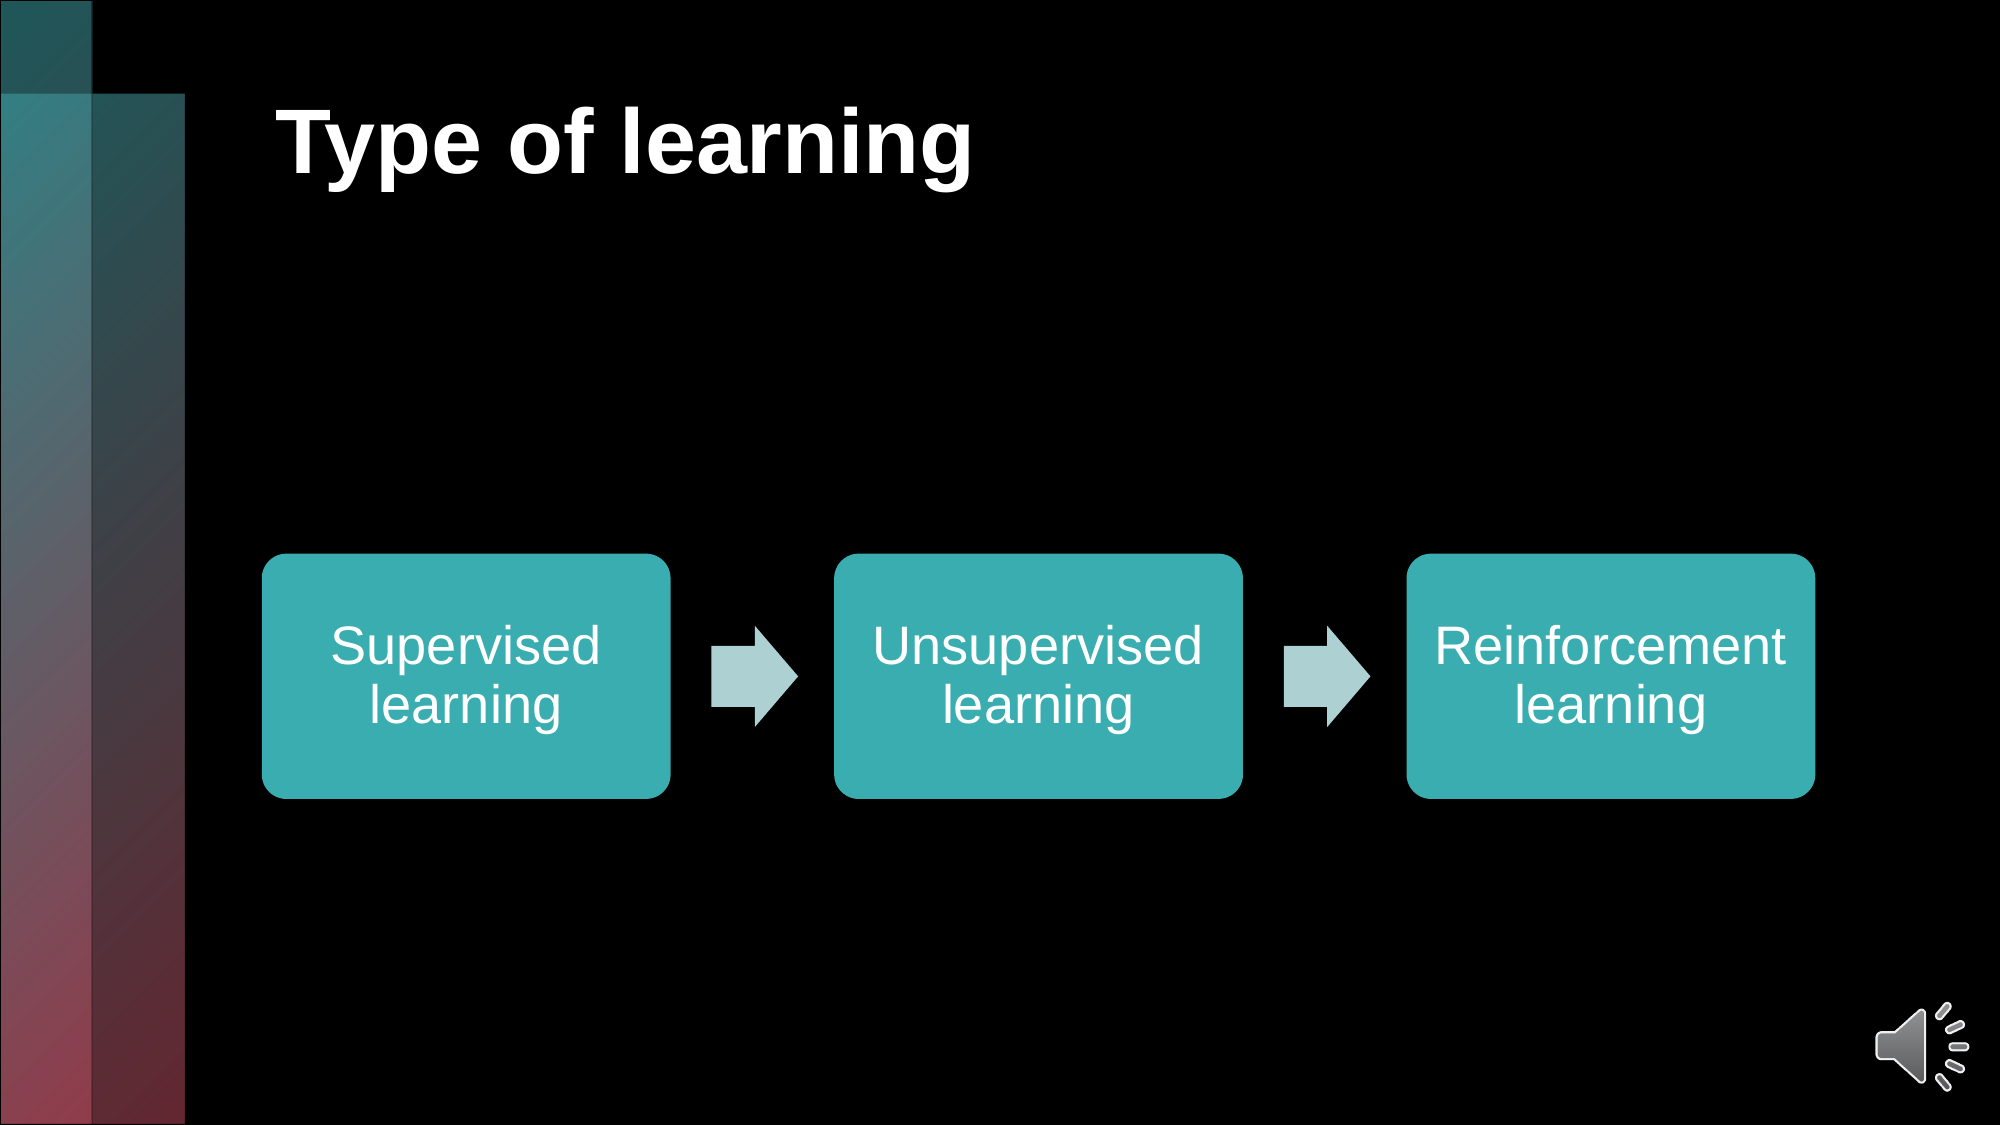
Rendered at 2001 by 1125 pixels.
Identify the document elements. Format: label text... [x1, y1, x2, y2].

title Type of learning [260, 74, 1817, 329]
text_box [261, 553, 1816, 800]
picture [1874, 999, 1976, 1101]
